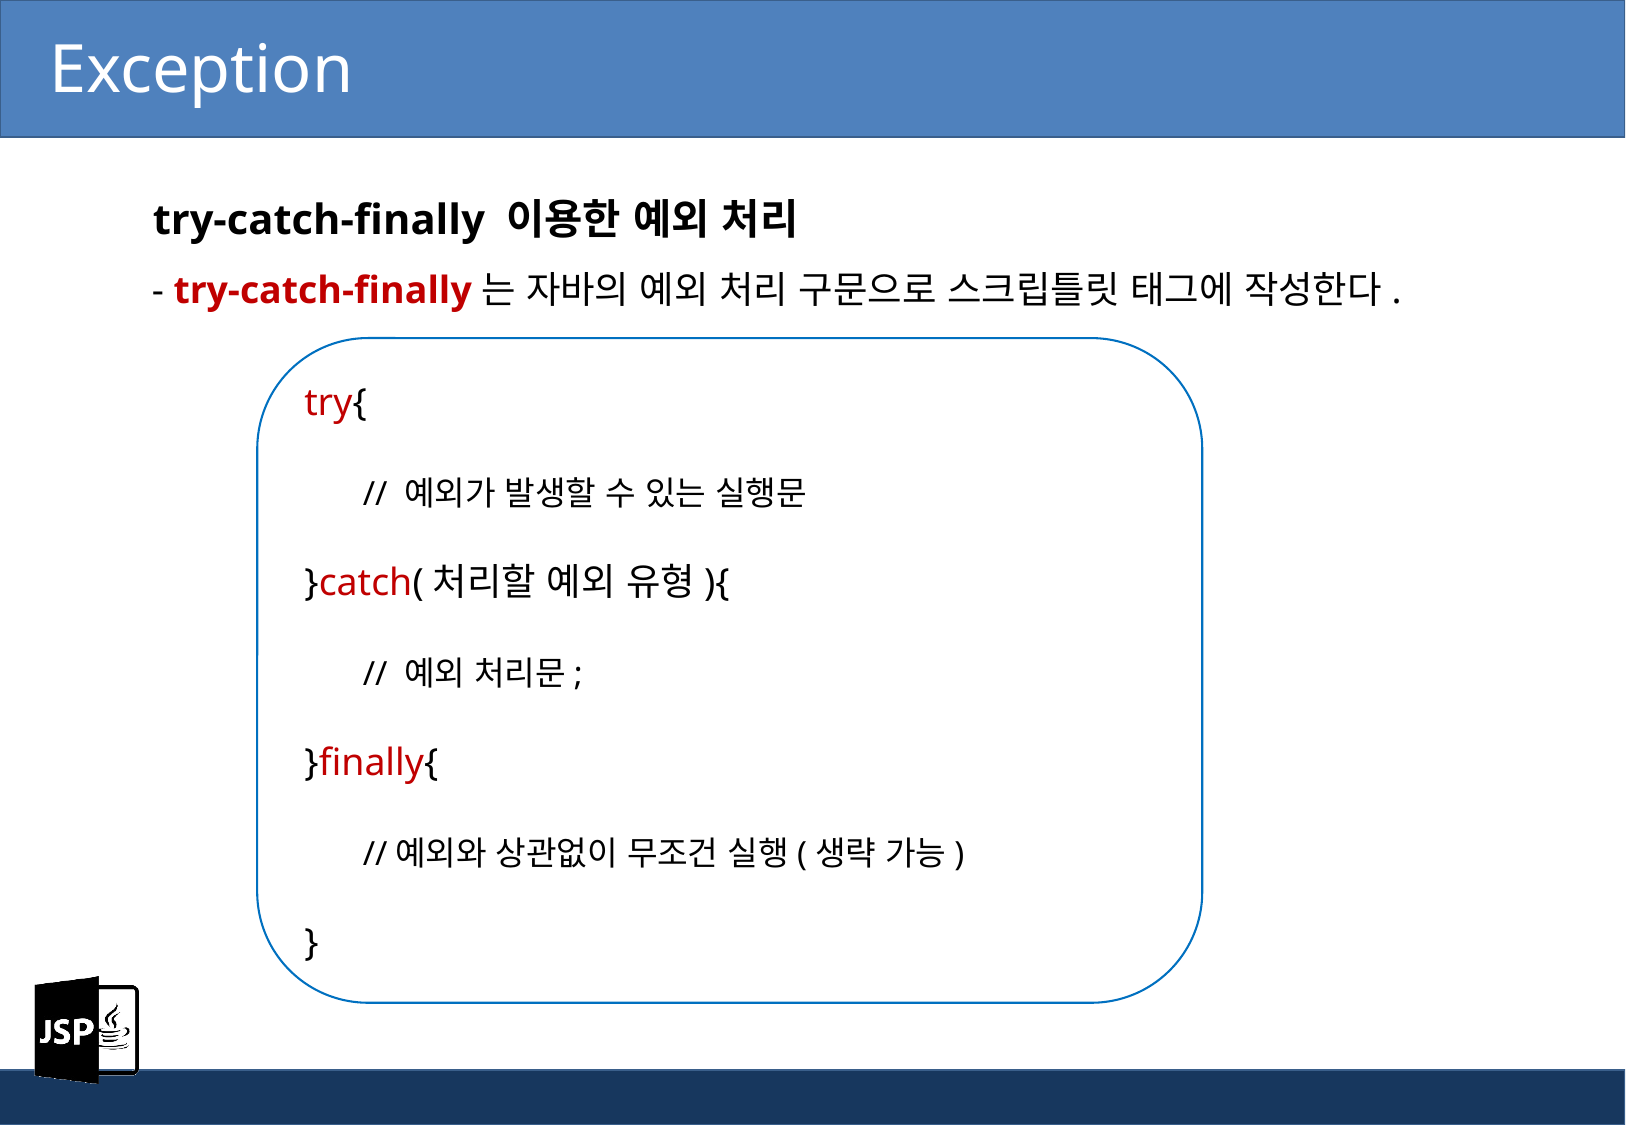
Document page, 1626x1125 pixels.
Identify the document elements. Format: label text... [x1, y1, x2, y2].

text_box try-catch-finally 이용한 예외 처리 - try-catch-finally는 자바의 예외 처리 구문으로 스크립틀릿 태그에 작성한다. [127, 160, 1593, 319]
text_box Exception [0, 0, 1312, 136]
picture [32, 976, 141, 1084]
text_box try{ // 예외가 발생할 수 있는 실행문 }catch(처리할 예외 유형){ // 예외 처리문; }finally{ //예외와 상관없이 무조건 실행(생략 가능) } [255, 335, 1205, 1005]
